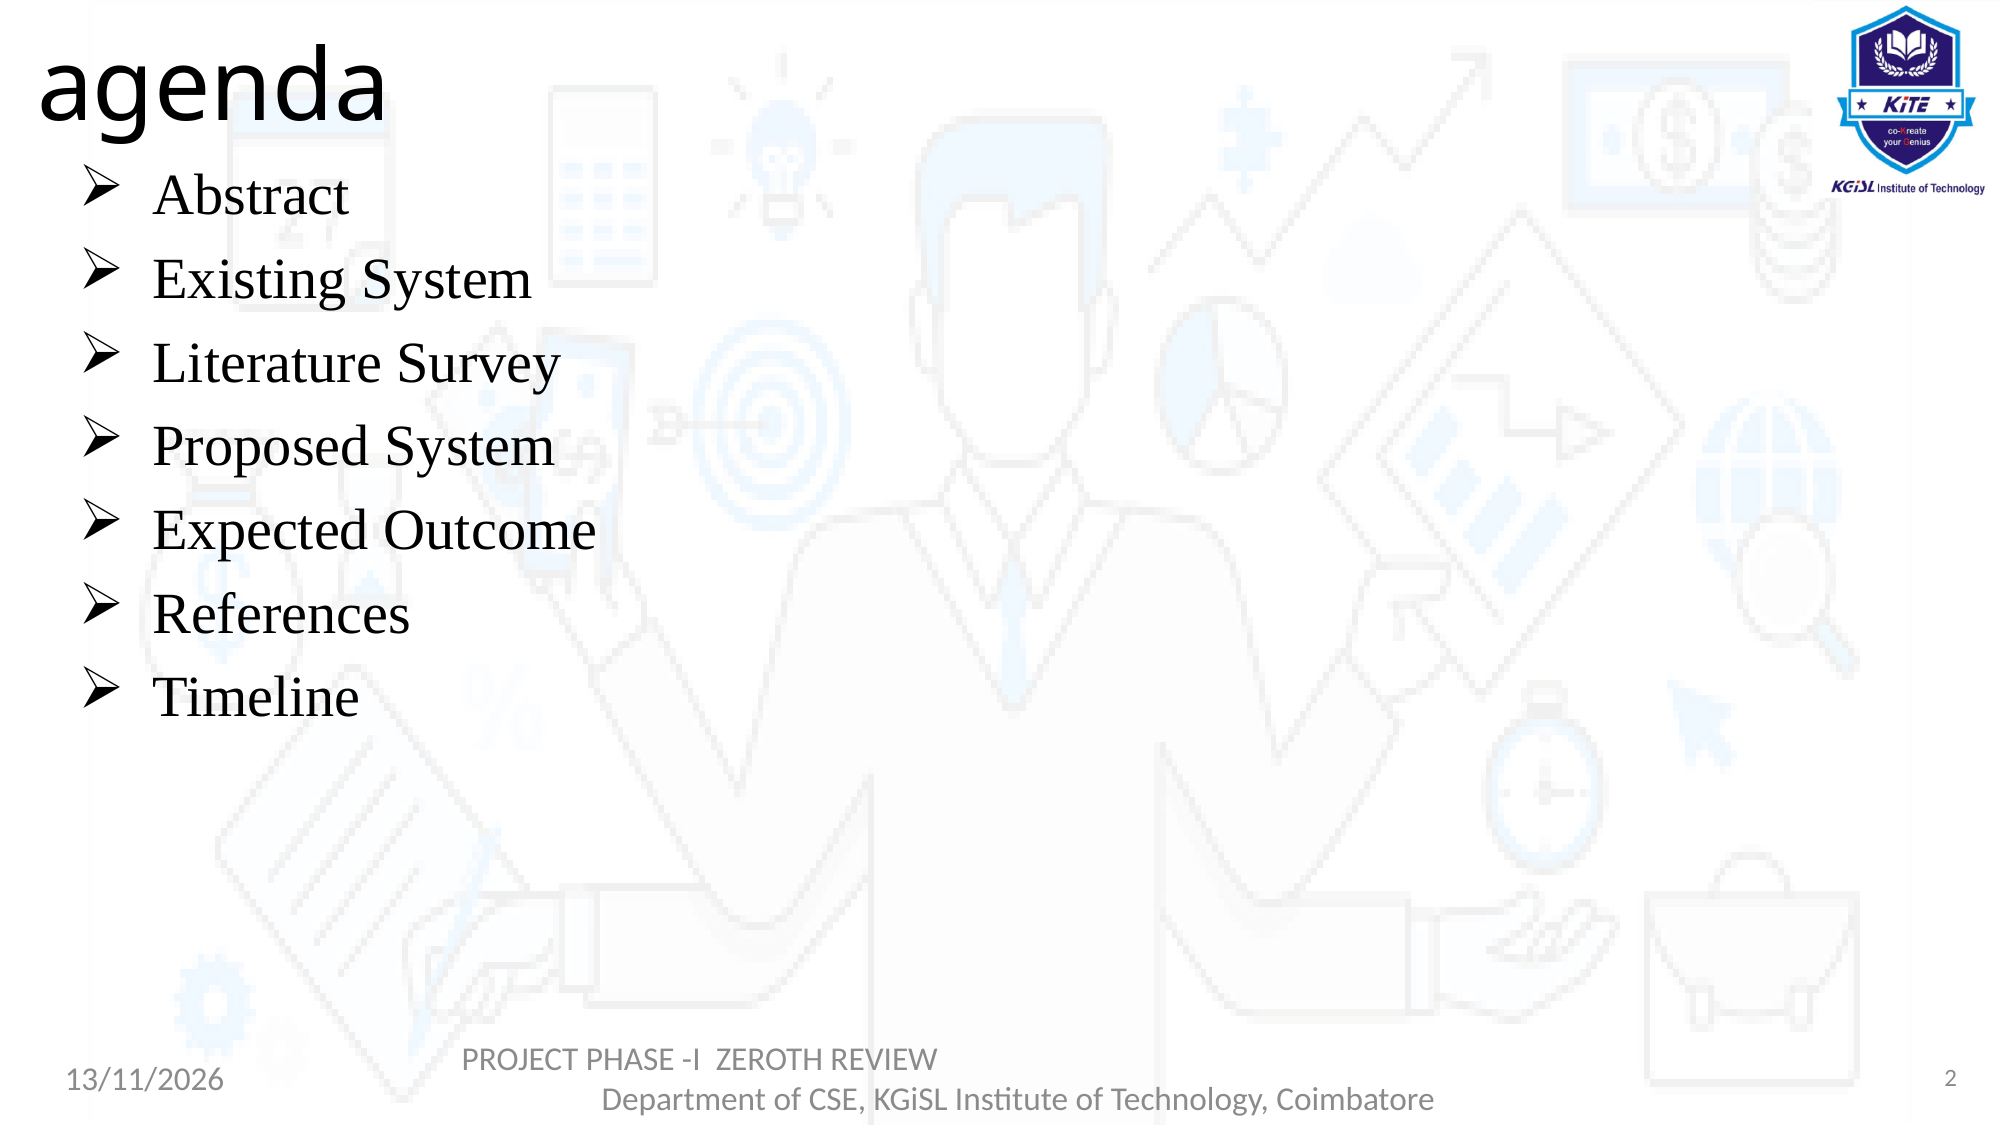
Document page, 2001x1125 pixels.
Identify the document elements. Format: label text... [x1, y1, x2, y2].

slide_number 2 [1880, 1046, 1973, 1107]
footer PROJECT PHASE -I ZEROTH REVIEW Department of CSE, KGiSL Institute of Technology, Coimbatore [444, 1047, 1555, 1108]
title agenda [22, 18, 1748, 157]
list Abstract Existing System Literature Survey Proposed System Expected Outcome References Timeline [49, 156, 1775, 1018]
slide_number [49, 1047, 268, 1108]
picture [1812, 0, 2000, 198]
